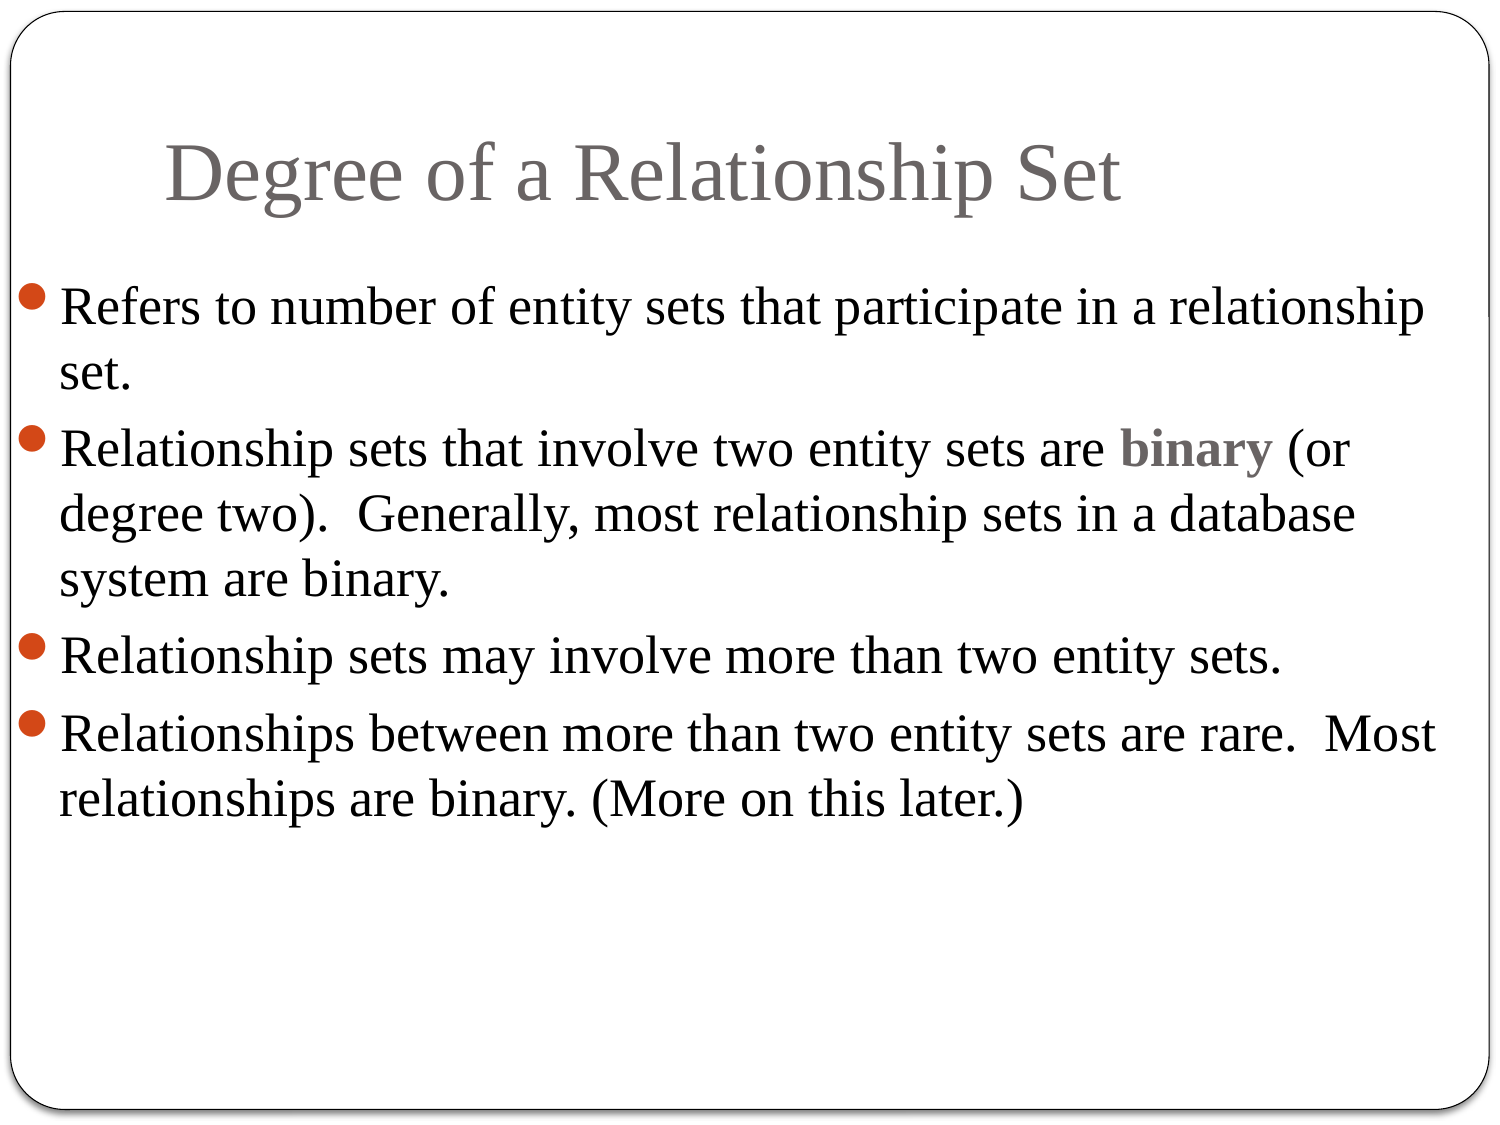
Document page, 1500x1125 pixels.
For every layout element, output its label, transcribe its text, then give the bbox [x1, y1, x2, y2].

list Refers to number of entity sets that participate in a relationship set. Relationship sets that involve two entity sets are binary (or degree two). Generally, most relationship sets in a database system are binary. Relationship sets may involve more than two entity sets. Relationships between more than two entity sets are rare. Most relationships are binary. (More on this later.) [0, 262, 1500, 1005]
title Degree of a Relationship Set [150, 45, 1425, 233]
